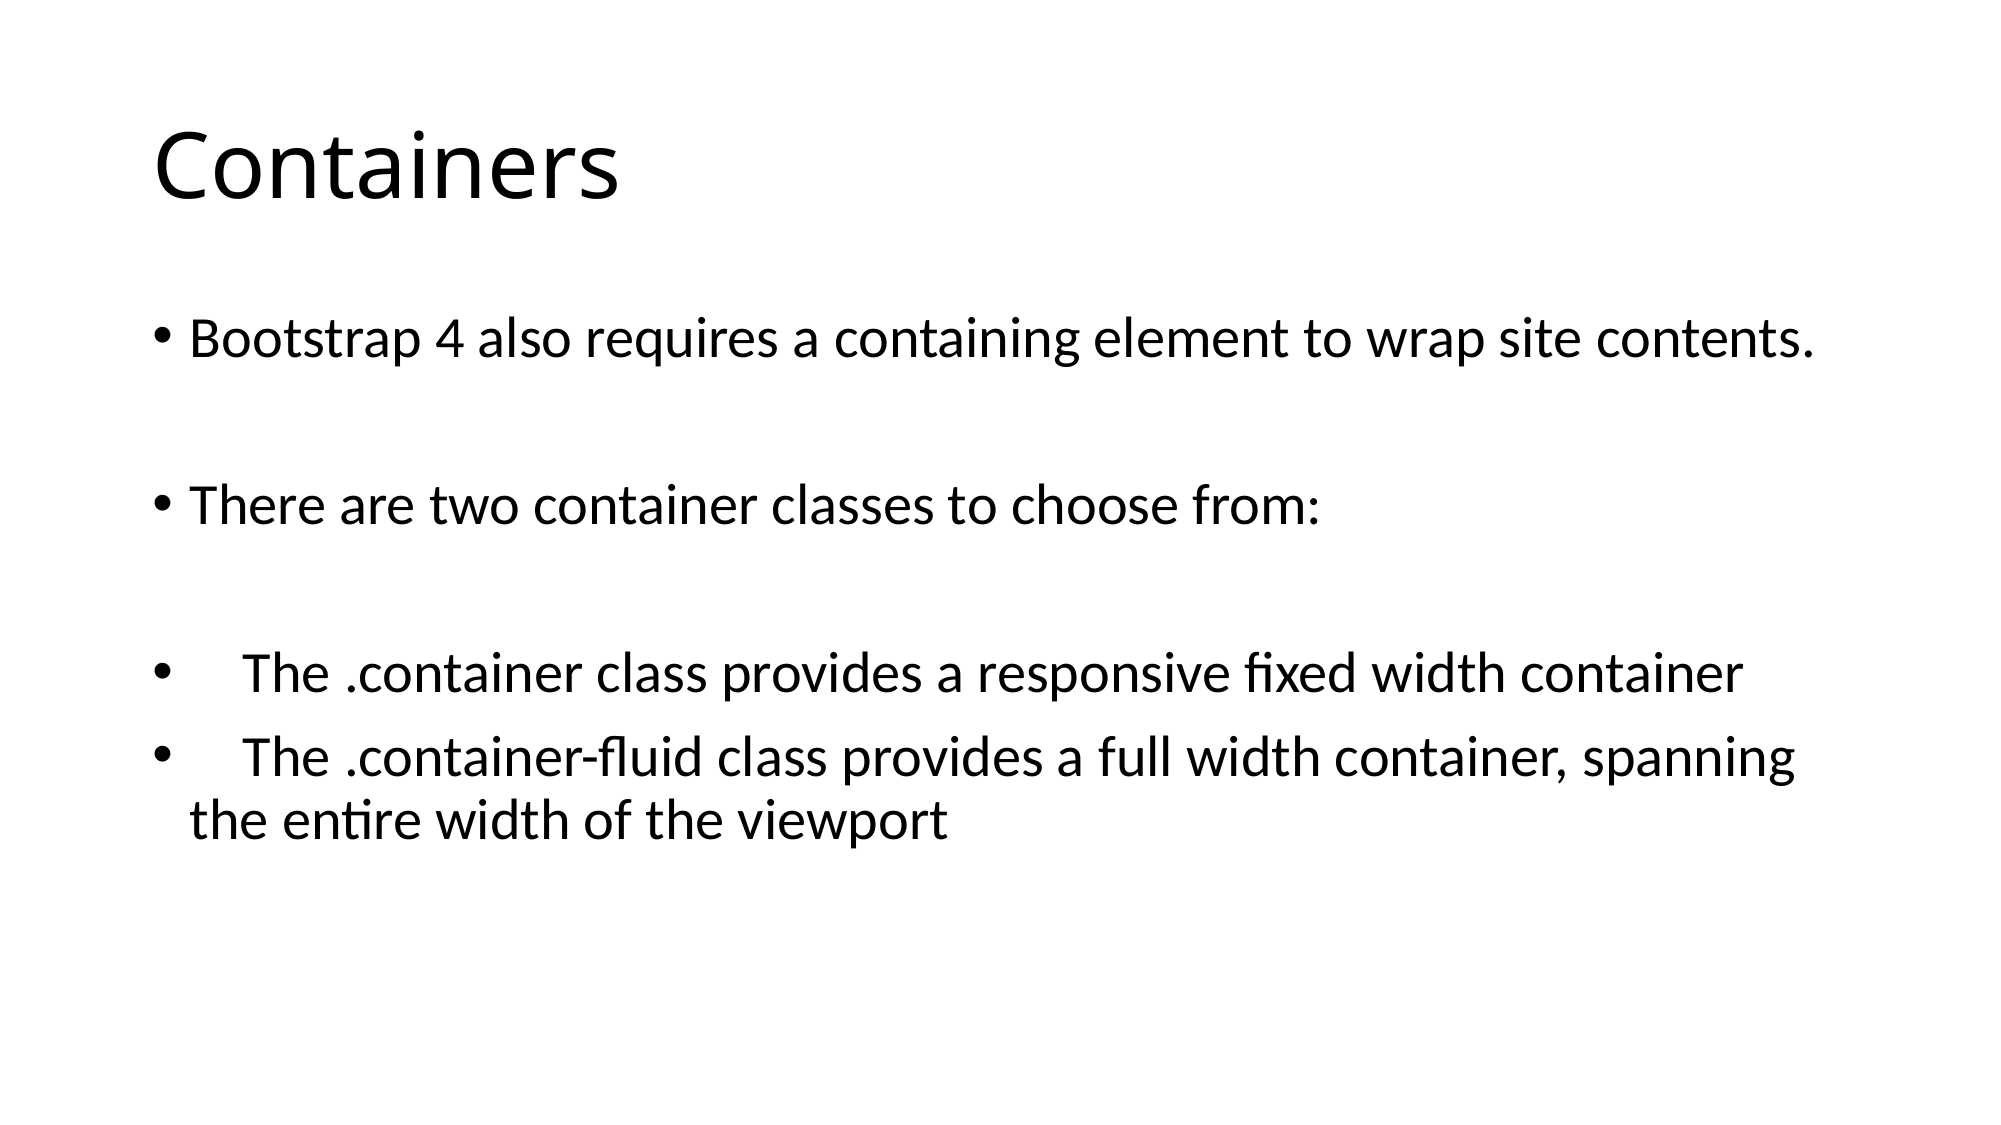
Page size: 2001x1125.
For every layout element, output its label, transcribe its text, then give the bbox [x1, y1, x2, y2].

list Bootstrap 4 also requires a containing element to wrap site contents. There are two container classes to choose from: The .container class provides a responsive fixed width container The .container-fluid class provides a full width container, spanning the entire width of the viewport [137, 299, 1863, 1014]
title Containers [137, 59, 1863, 278]
